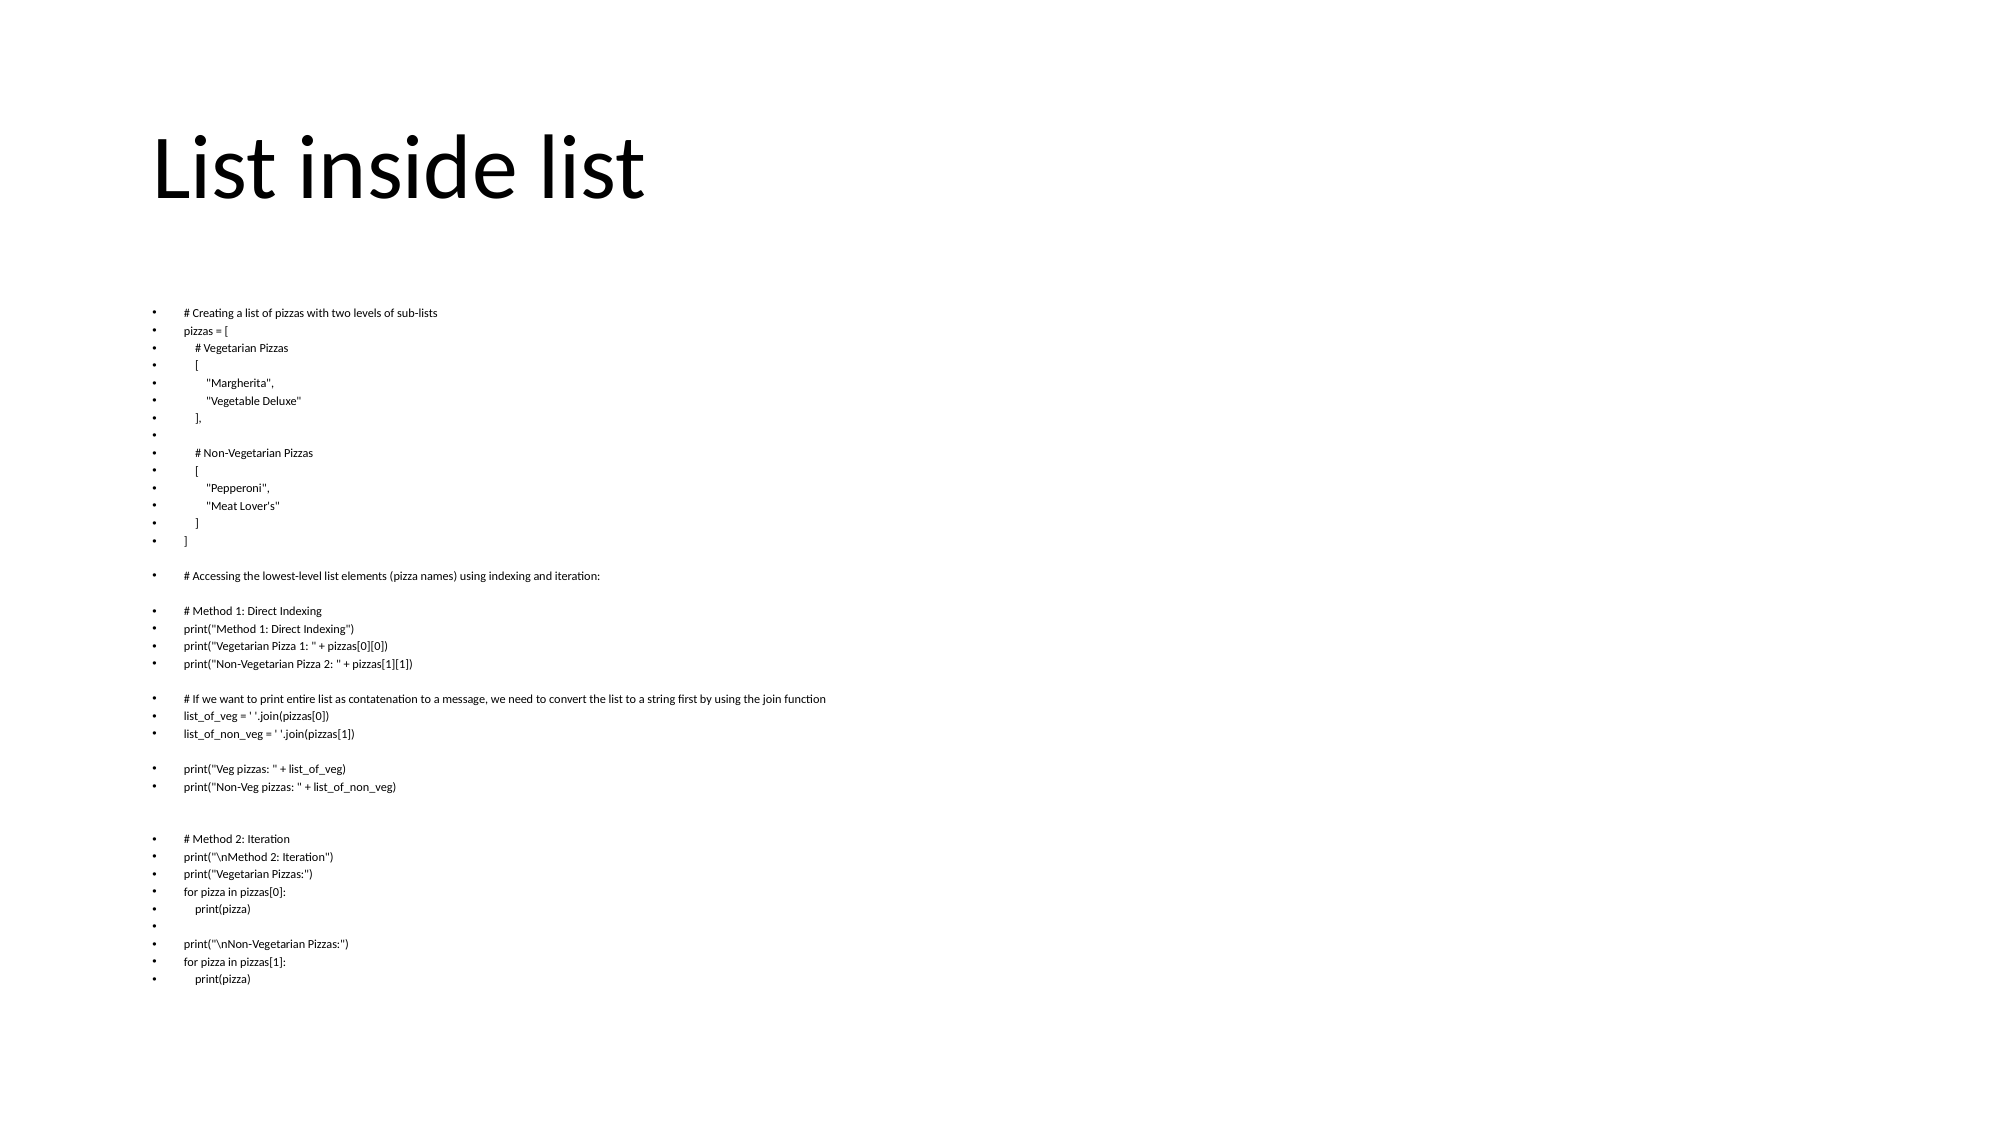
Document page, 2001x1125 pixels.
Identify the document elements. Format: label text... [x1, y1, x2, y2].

title List inside list [137, 59, 1863, 278]
list # Creating a list of pizzas with two levels of sub-lists pizzas = [ # Vegetarian Pizzas [ "Margherita", "Vegetable Deluxe" ], # Non-Vegetarian Pizzas [ "Pepperoni", "Meat Lover's" ] ] # Accessing the lowest-level list elements (pizza names) using indexing and iteration: # Method 1: Direct Indexing print("Method 1: Direct Indexing") print("Vegetarian Pizza 1: " + pizzas[0][0]) print("Non-Vegetarian Pizza 2: " + pizzas[1][1]) # If we want to print entire list as contatenation to a message, we need to convert the list to a string first by using the join function list_of_veg = ' '.join(pizzas[0]) list_of_non_veg = ' '.join(pizzas[1]) print("Veg pizzas: " + list_of_veg) print("Non-Veg pizzas: " + list_of_non_veg) # Method 2: Iteration print("\nMethod 2: Iteration") print("Vegetarian Pizzas:") for pizza in pizzas[0]: print(pizza) print("\nNon-Vegetarian Pizzas:") for pizza in pizzas[1]: print(pizza) [137, 299, 1863, 1014]
